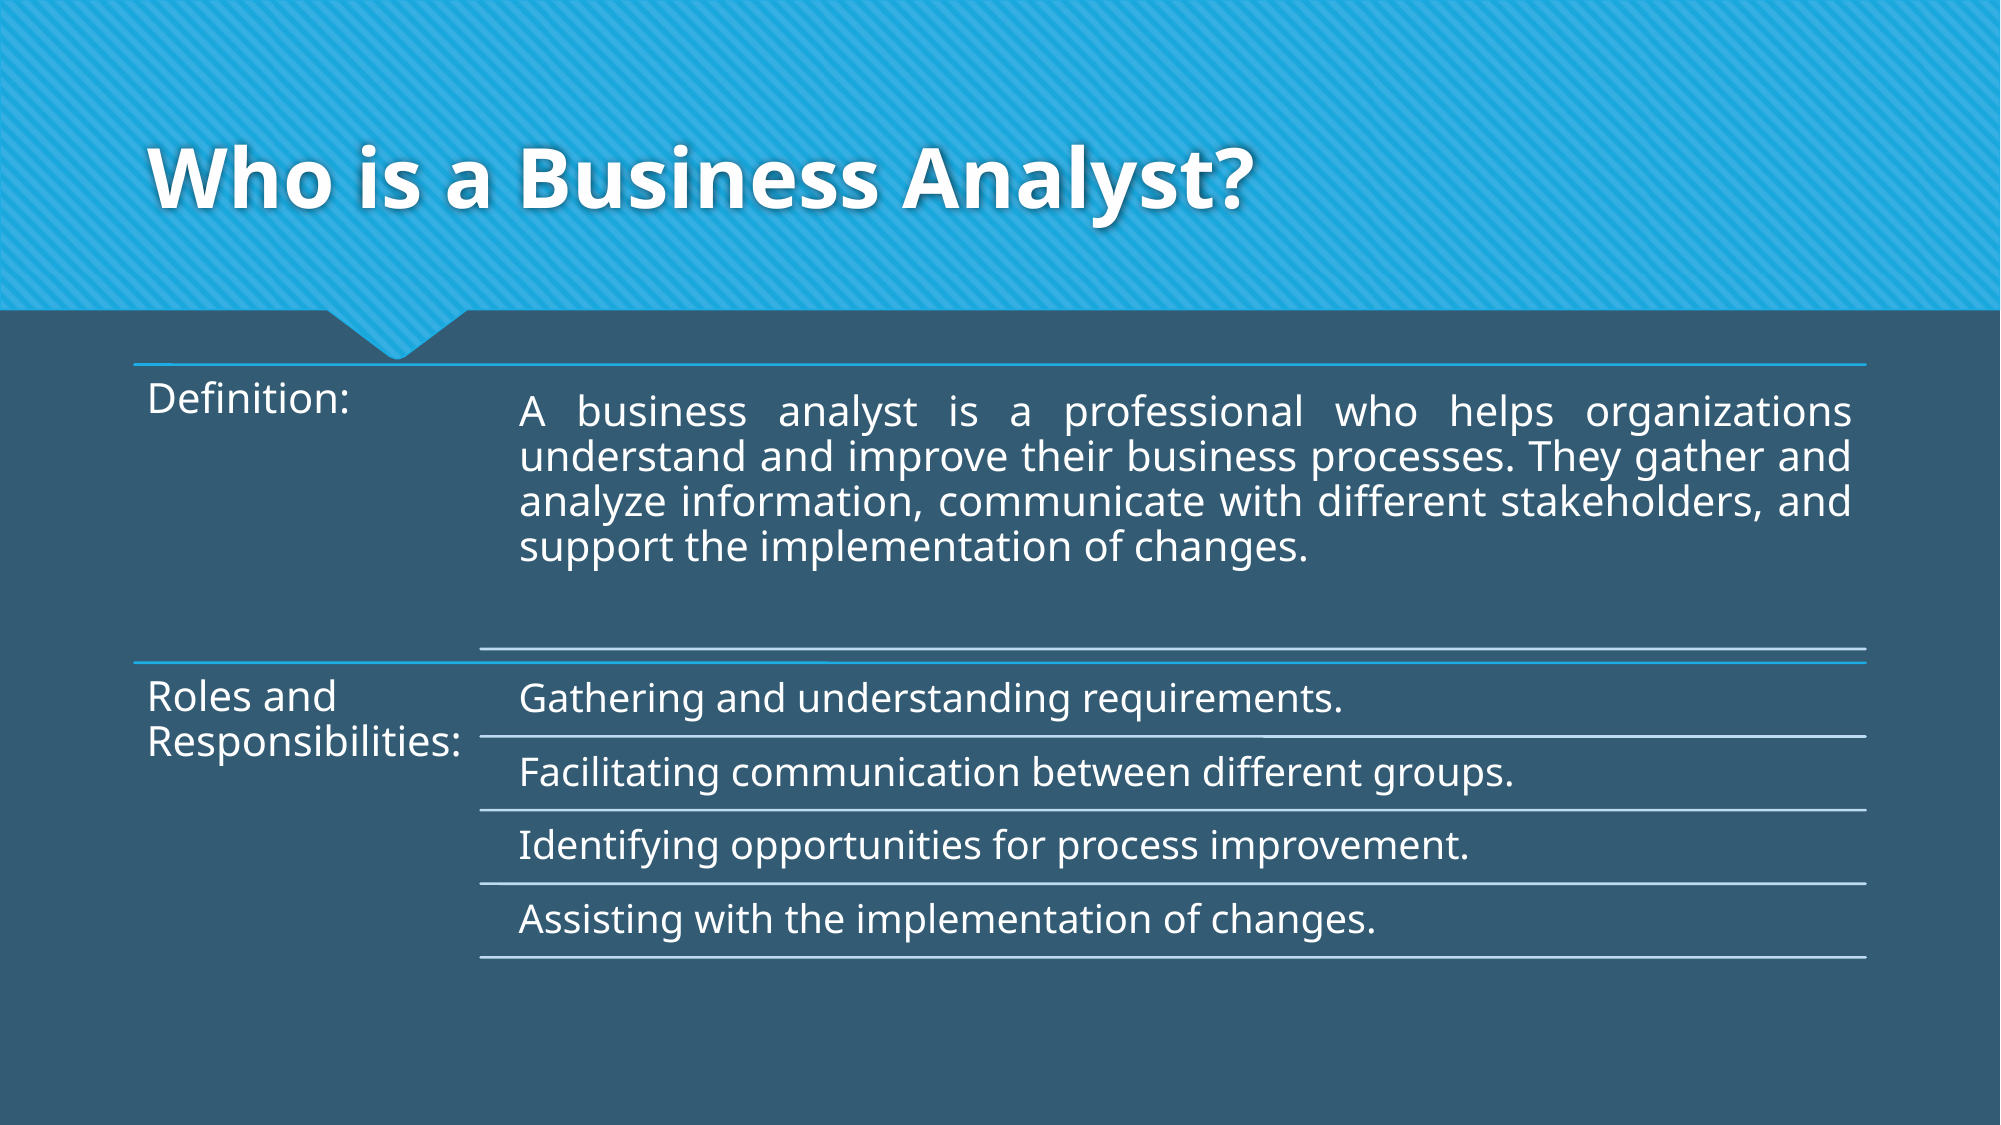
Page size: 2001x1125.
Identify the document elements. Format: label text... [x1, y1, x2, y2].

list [133, 364, 1866, 962]
title Who is a Business Analyst? [132, 73, 1868, 233]
